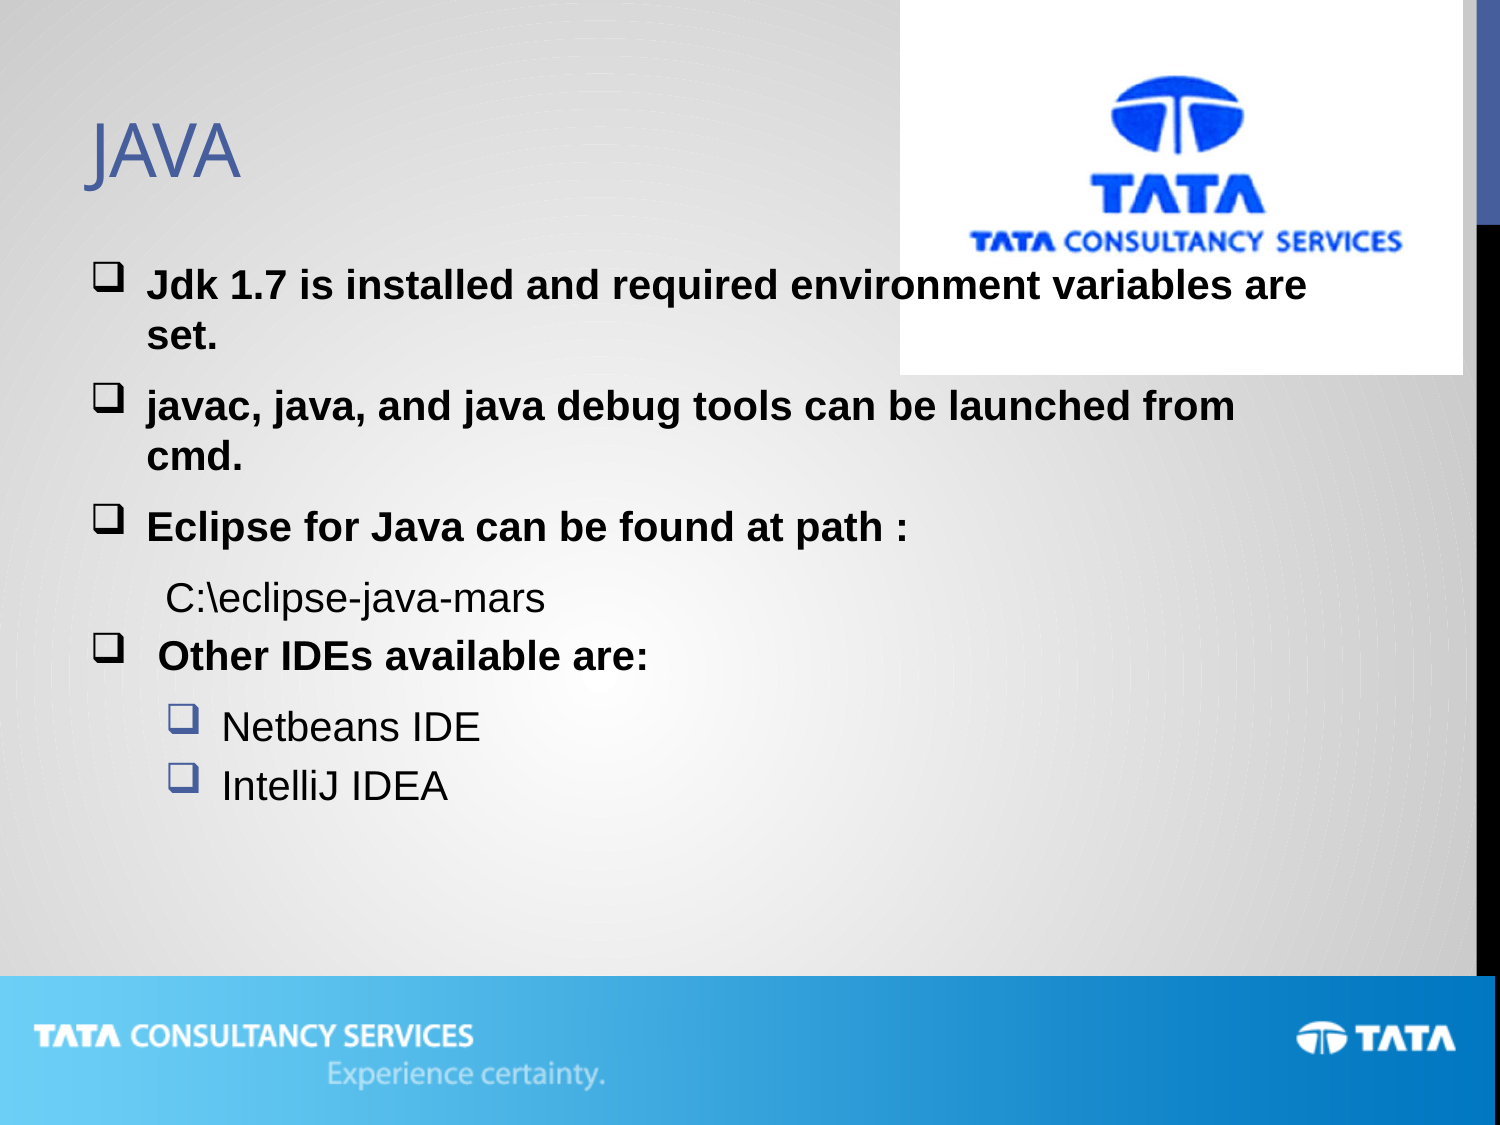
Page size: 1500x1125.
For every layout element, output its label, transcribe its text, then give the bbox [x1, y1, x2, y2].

title Java [75, 25, 898, 200]
picture [899, 0, 1463, 376]
list Jdk 1.7 is installed and required environment variables are set. javac, java, and java debug tools can be launched from cmd. Eclipse for Java can be found at path : C:\eclipse-java-mars Other IDEs available are: Netbeans IDE IntelliJ IDEA [75, 249, 1325, 970]
picture [0, 975, 1496, 1125]
